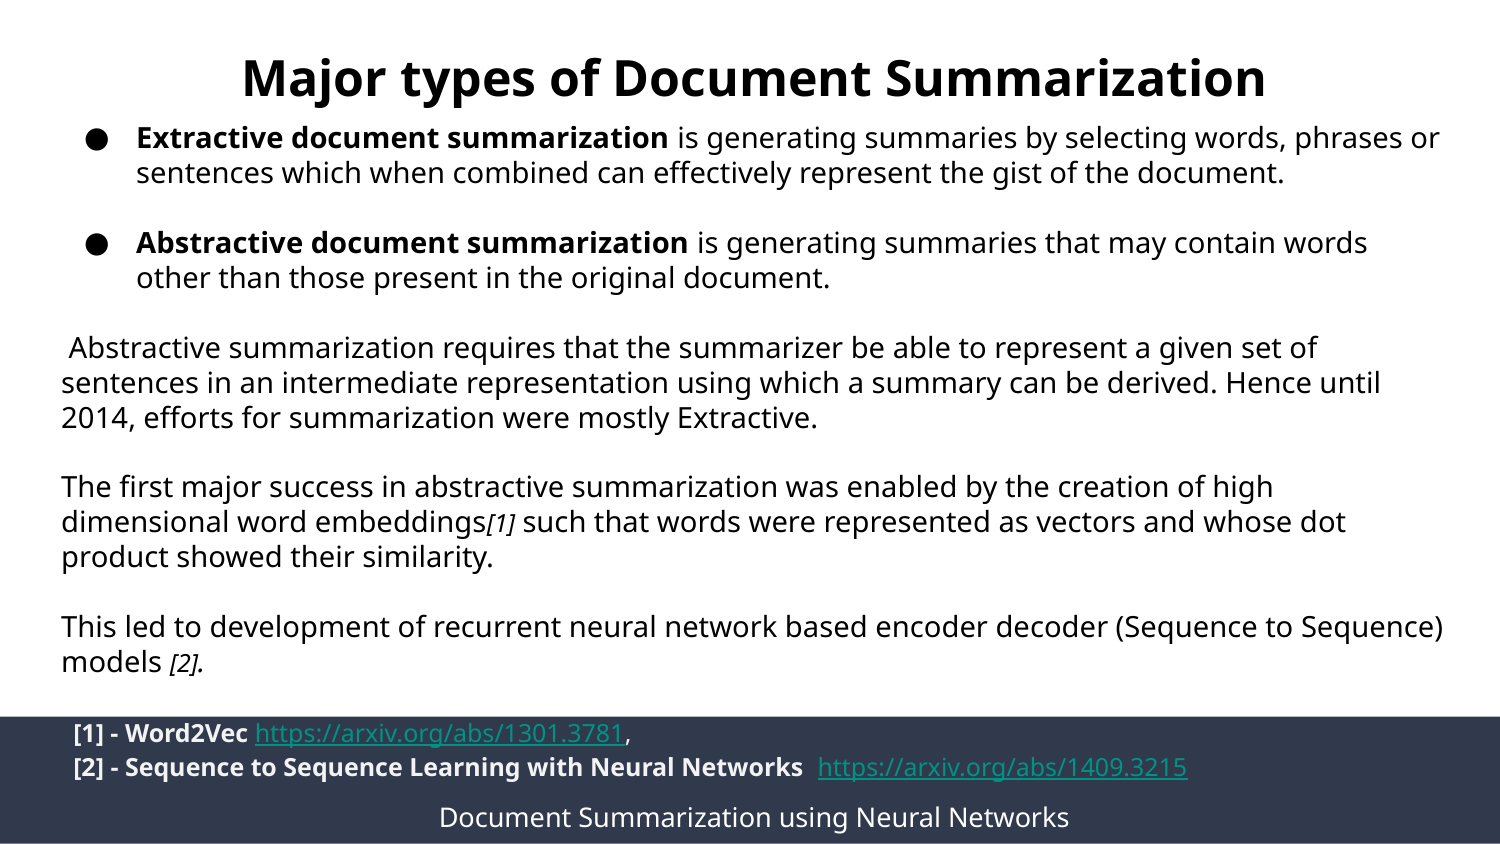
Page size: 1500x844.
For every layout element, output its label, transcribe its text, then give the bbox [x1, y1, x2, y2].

text_box [1] - Word2Vec https://arxiv.org/abs/1301.3781, [2] - Sequence to Sequence Learning with Neural Networks https://arxiv.org/abs/1409.3215 [58, 702, 1461, 773]
text_box Major types of Document Summarization [46, 31, 1463, 122]
text_box Extractive document summarization is generating summaries by selecting words, phrases or sentences which when combined can effectively represent the gist of the document. Abstractive document summarization is generating summaries that may contain words other than those present in the original document. Abstractive summarization requires that the summarizer be able to represent a given set of sentences in an intermediate representation using which a summary can be derived. Hence until 2014, efforts for summarization were mostly Extractive. The first major success in abstractive summarization was enabled by the creation of high dimensional word embeddings[1] such that words were represented as vectors and whose dot product showed their similarity. This led to development of recurrent neural network based encoder decoder (Sequence to Sequence) models [2]. [46, 104, 1461, 703]
list Document Summarization using Neural Networks [39, 789, 1469, 844]
